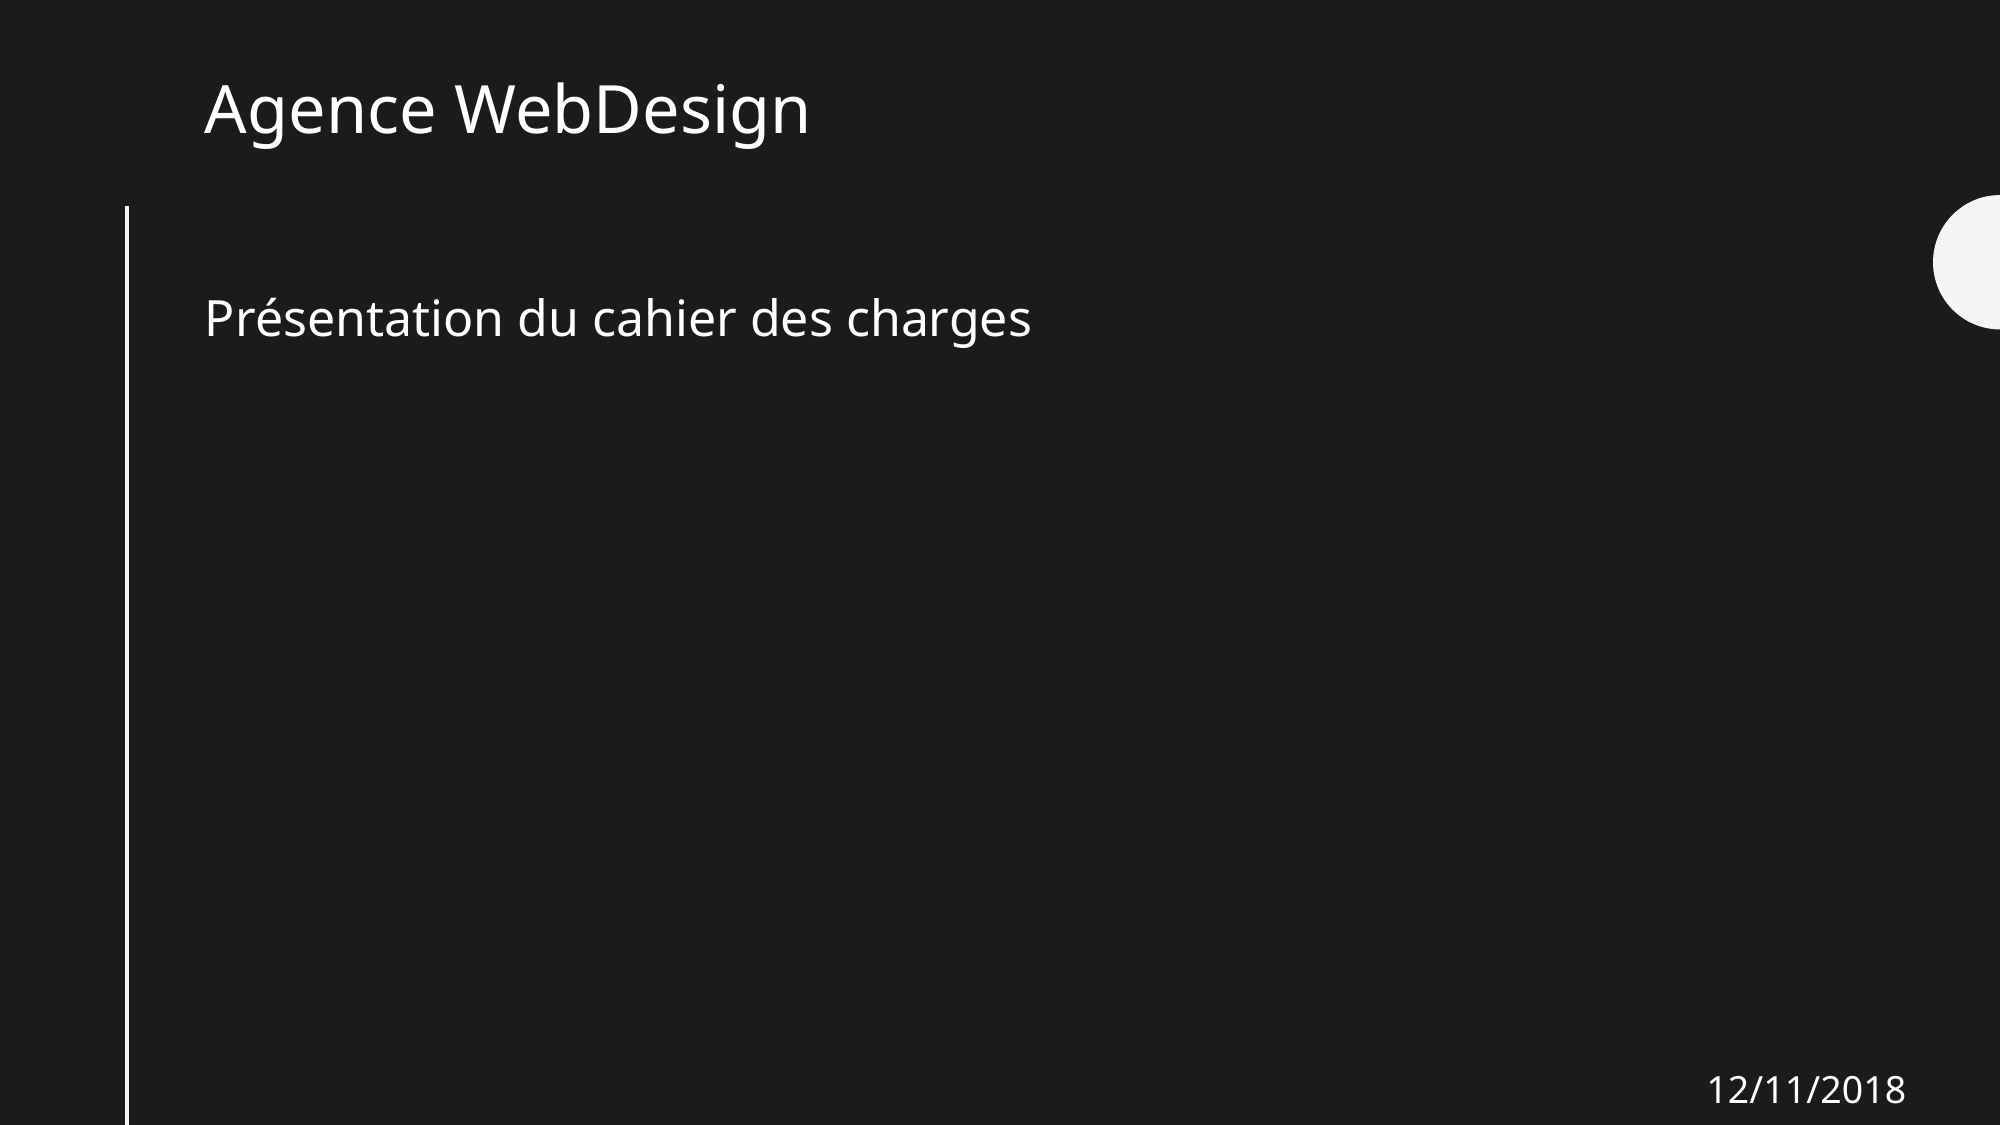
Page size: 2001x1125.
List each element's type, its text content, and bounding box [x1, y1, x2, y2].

text_box Agence WebDesign Présentation du cahier des charges 12/11/2018 [190, 59, 1922, 1119]
